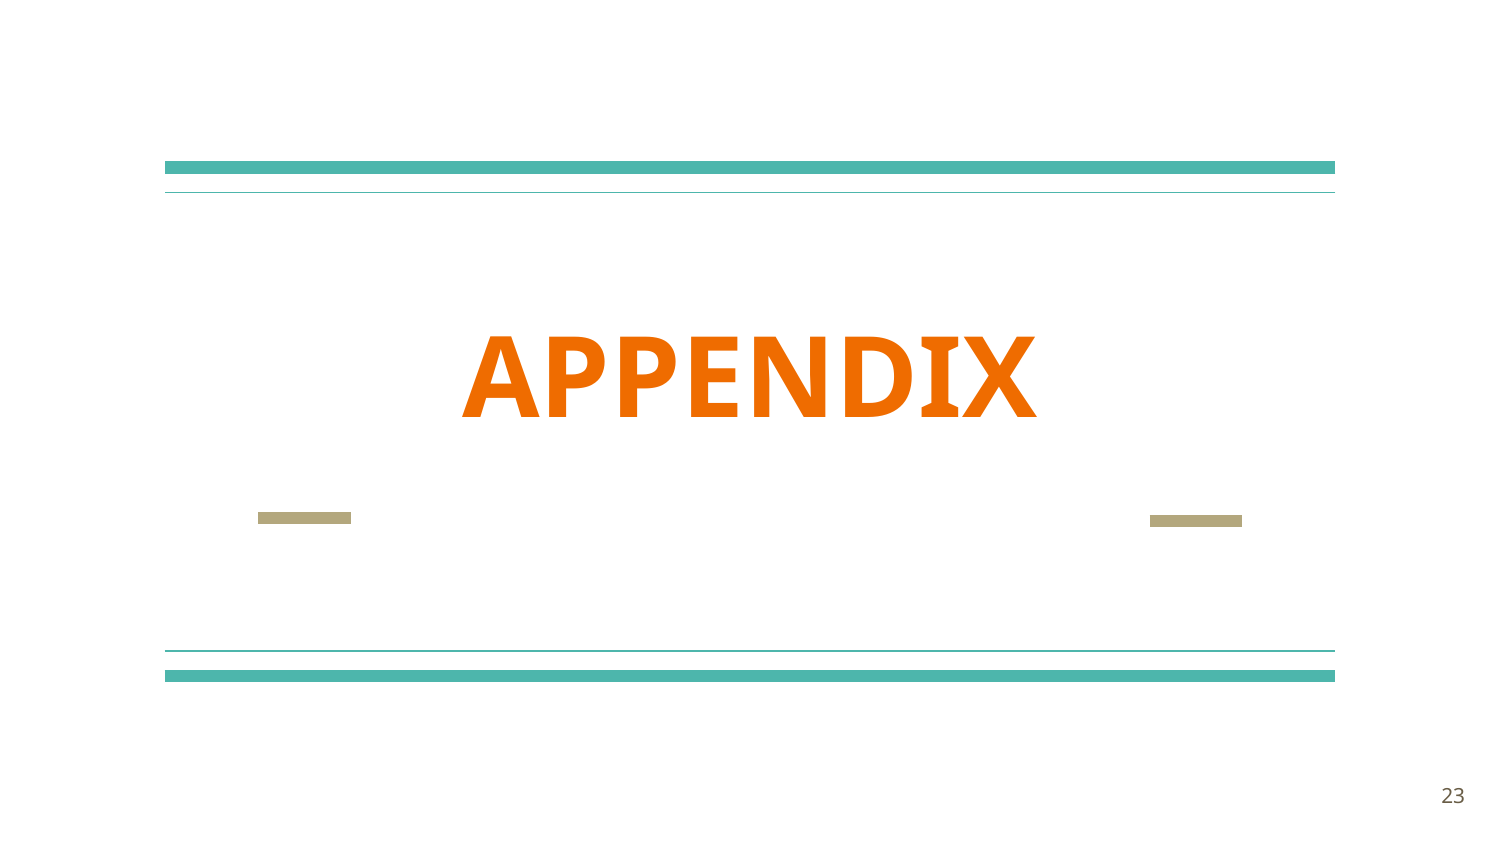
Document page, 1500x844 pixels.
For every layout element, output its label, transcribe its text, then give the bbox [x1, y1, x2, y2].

title APPENDIX [164, 287, 1336, 456]
slide_number ‹#› [1389, 764, 1480, 830]
